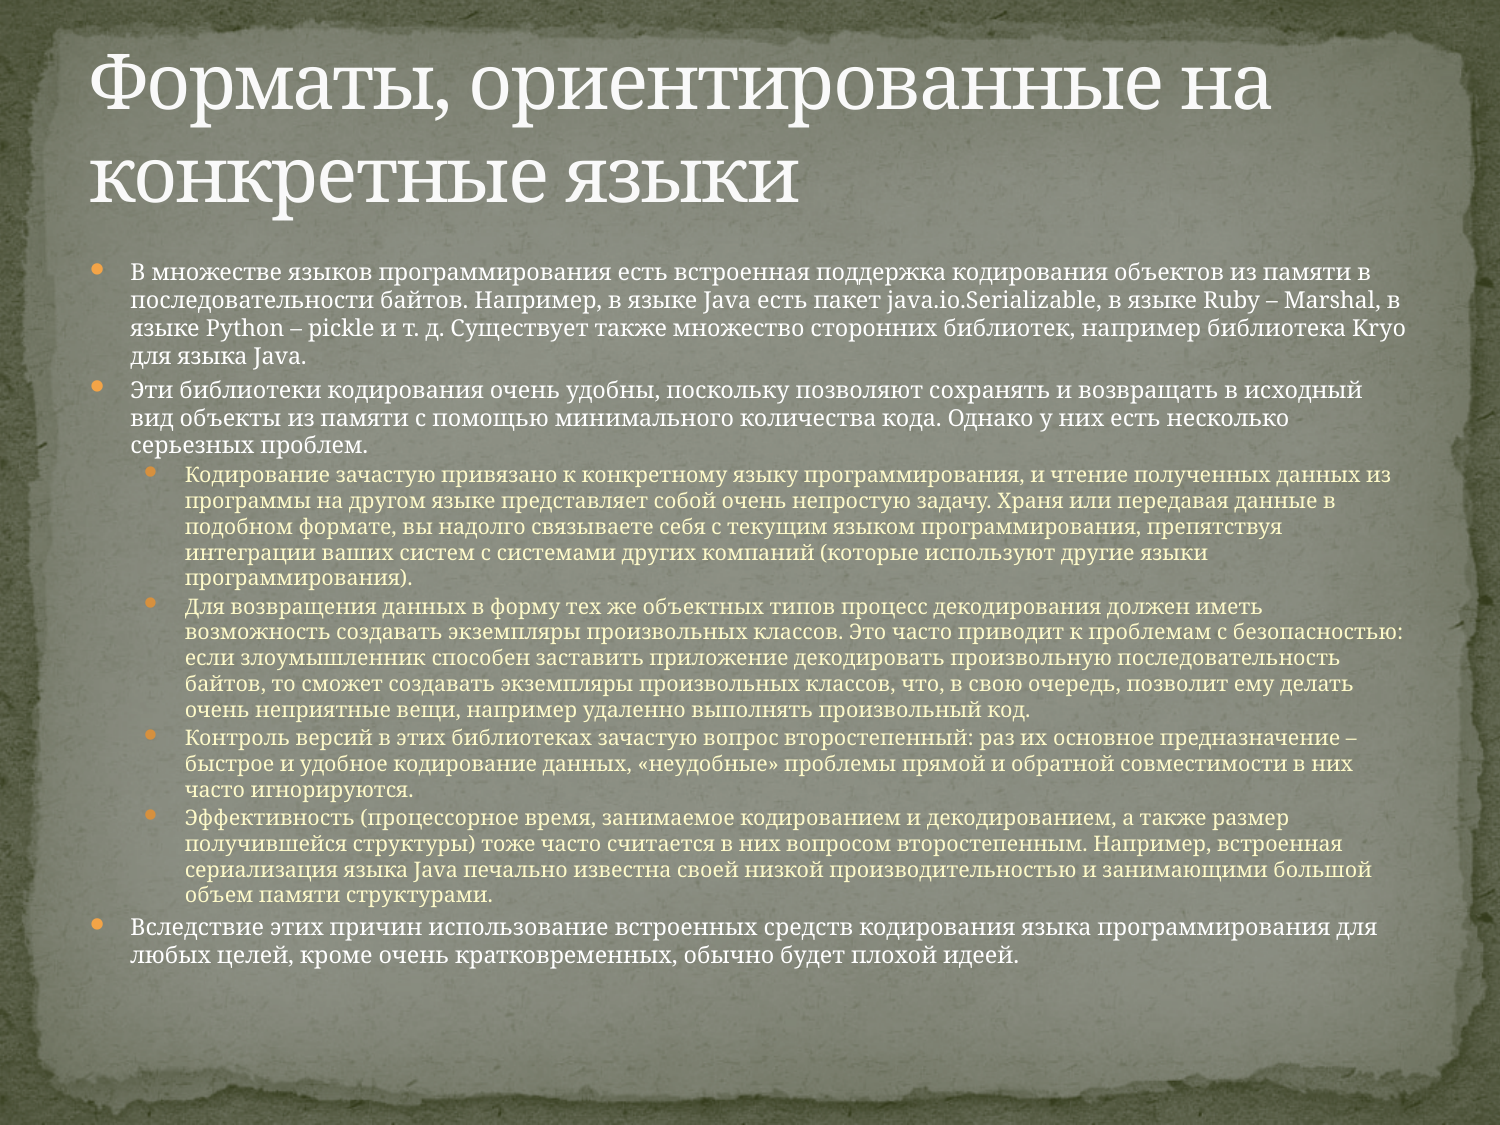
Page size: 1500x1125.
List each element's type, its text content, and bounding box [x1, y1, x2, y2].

title Форматы, ориентированные на конкретные языки [74, 24, 1425, 225]
list В множестве языков программирования есть встроенная поддержка кодирования объектов из памяти в последовательности байтов. Например, в языке Java есть пакет java.io.Serializable, в языке Ruby – Marshal, в языке Python – pickle и т. д. Существует также множество сторонних библиотек, например библиотека Kryo для языка Java. Эти библиотеки кодирования очень удобны, поскольку позволяют сохранять и возвращать в исходный вид объекты из памяти с помощью минимального количества кода. Однако у них есть несколько серьезных проблем. Кодирование зачастую привязано к конкретному языку программирования, и чтение полученных данных из программы на другом языке представляет собой очень непростую задачу. Храня или передавая данные в подобном формате, вы надолго связываете себя с текущим языком программирования, препятствуя интеграции ваших систем с системами других компаний (которые используют другие языки программирования). Для возвращения данных в форму тех же объектных типов процесс декодирования должен иметь возможность создавать экземпляры произвольных классов. Это часто приводит к проблемам с безопасностью: если злоумышленник способен заставить приложение декодировать произвольную последовательность байтов, то сможет создавать экземпляры произвольных классов, что, в свою очередь, позволит ему делать очень неприятные вещи, например удаленно выполнять произвольный код. Контроль версий в этих библиотеках зачастую вопрос второстепенный: раз их основное предназначение – быстрое и удобное кодирование данных, «неудобные» проблемы прямой и обратной совместимости в них часто игнорируются. Эффективность (процессорное время, занимаемое кодированием и декодированием, а также размер получившейся структуры) тоже часто считается в них вопросом второстепенным. Например, встроенная сериализация языка Java печально известна своей низкой производительностью и занимающими большой объем памяти структурами. Вследствие этих причин использование встроенных средств кодирования языка программирования для любых целей, кроме очень кратковременных, обычно будет плохой идеей. [75, 249, 1425, 1000]
